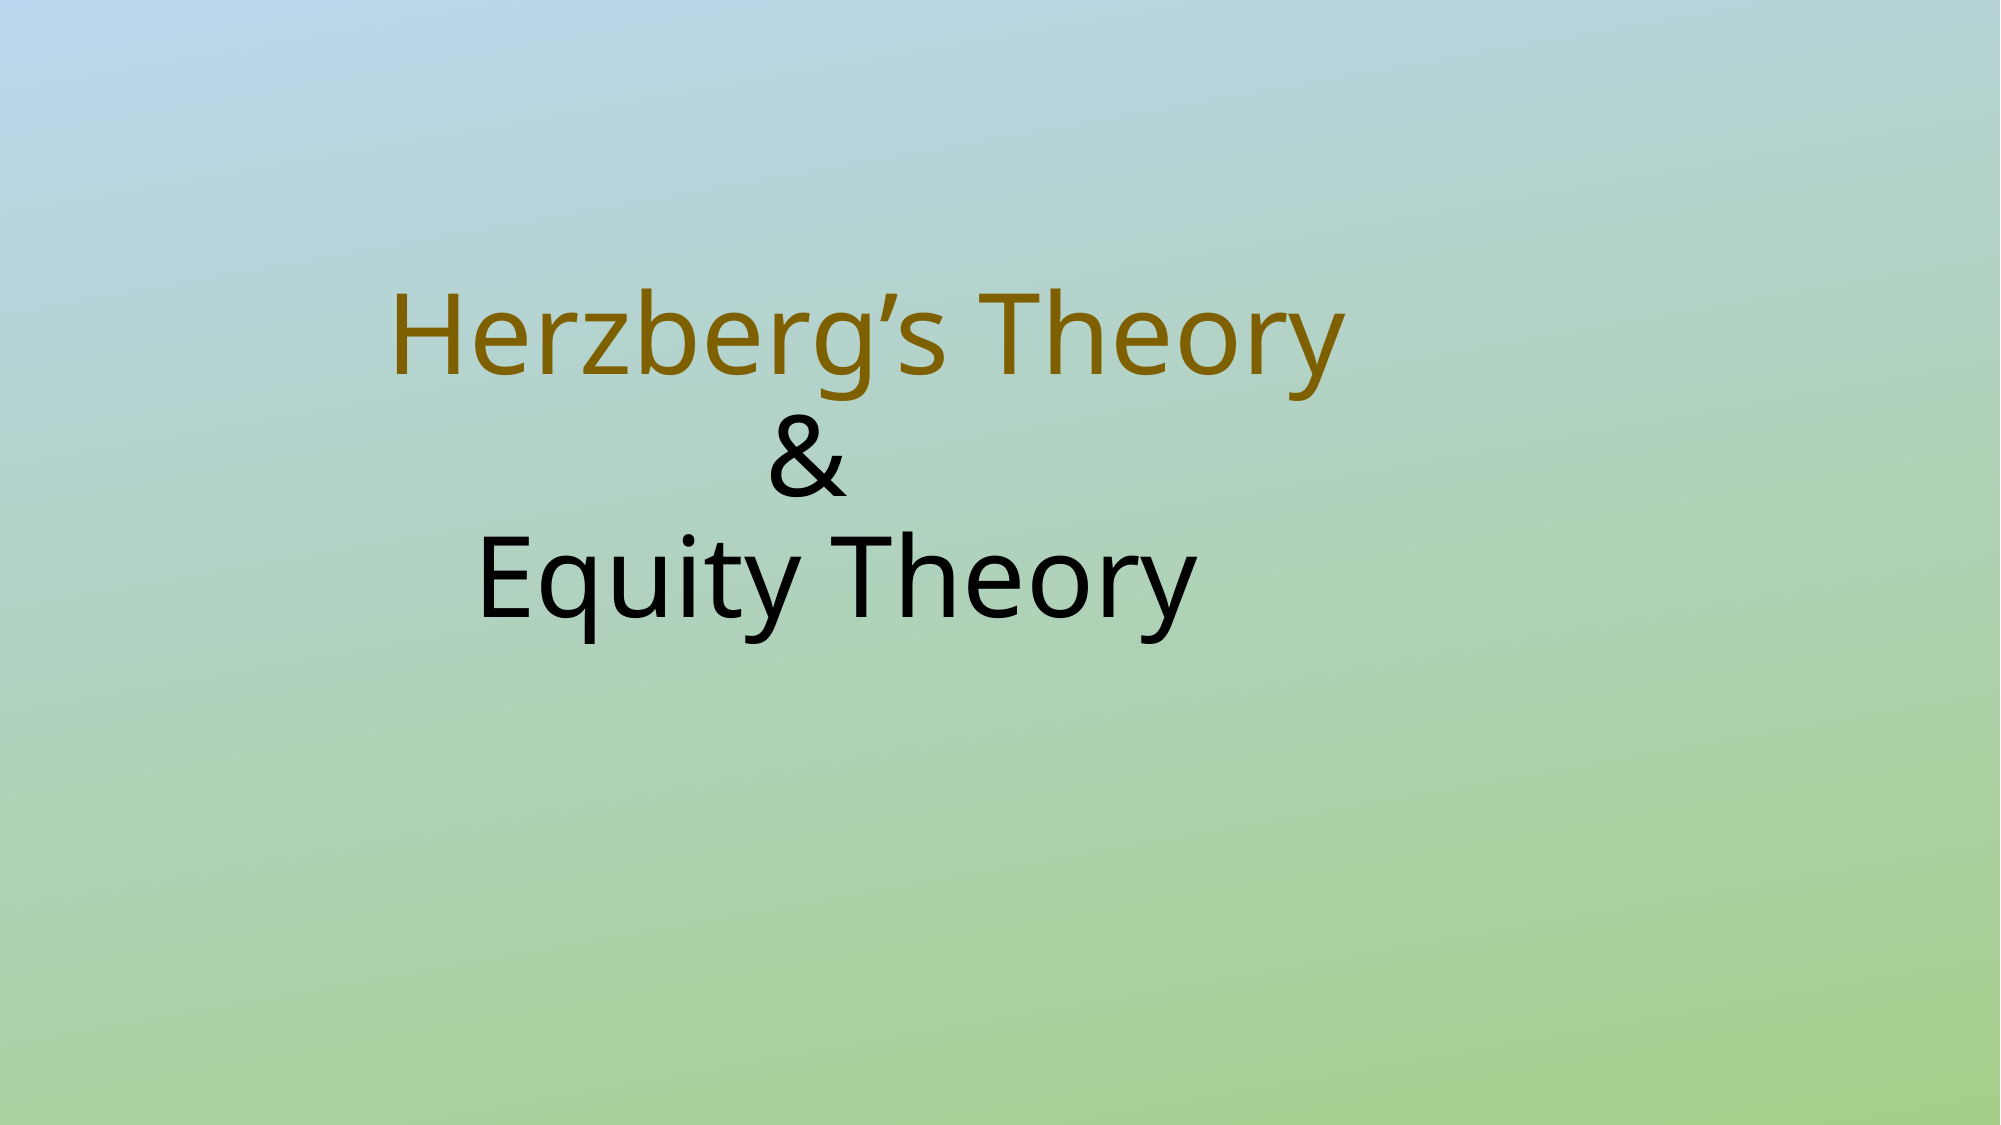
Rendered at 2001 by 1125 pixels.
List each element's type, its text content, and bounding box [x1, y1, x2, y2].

title Herzberg’s Theory & Equity Theory [137, 70, 1863, 949]
